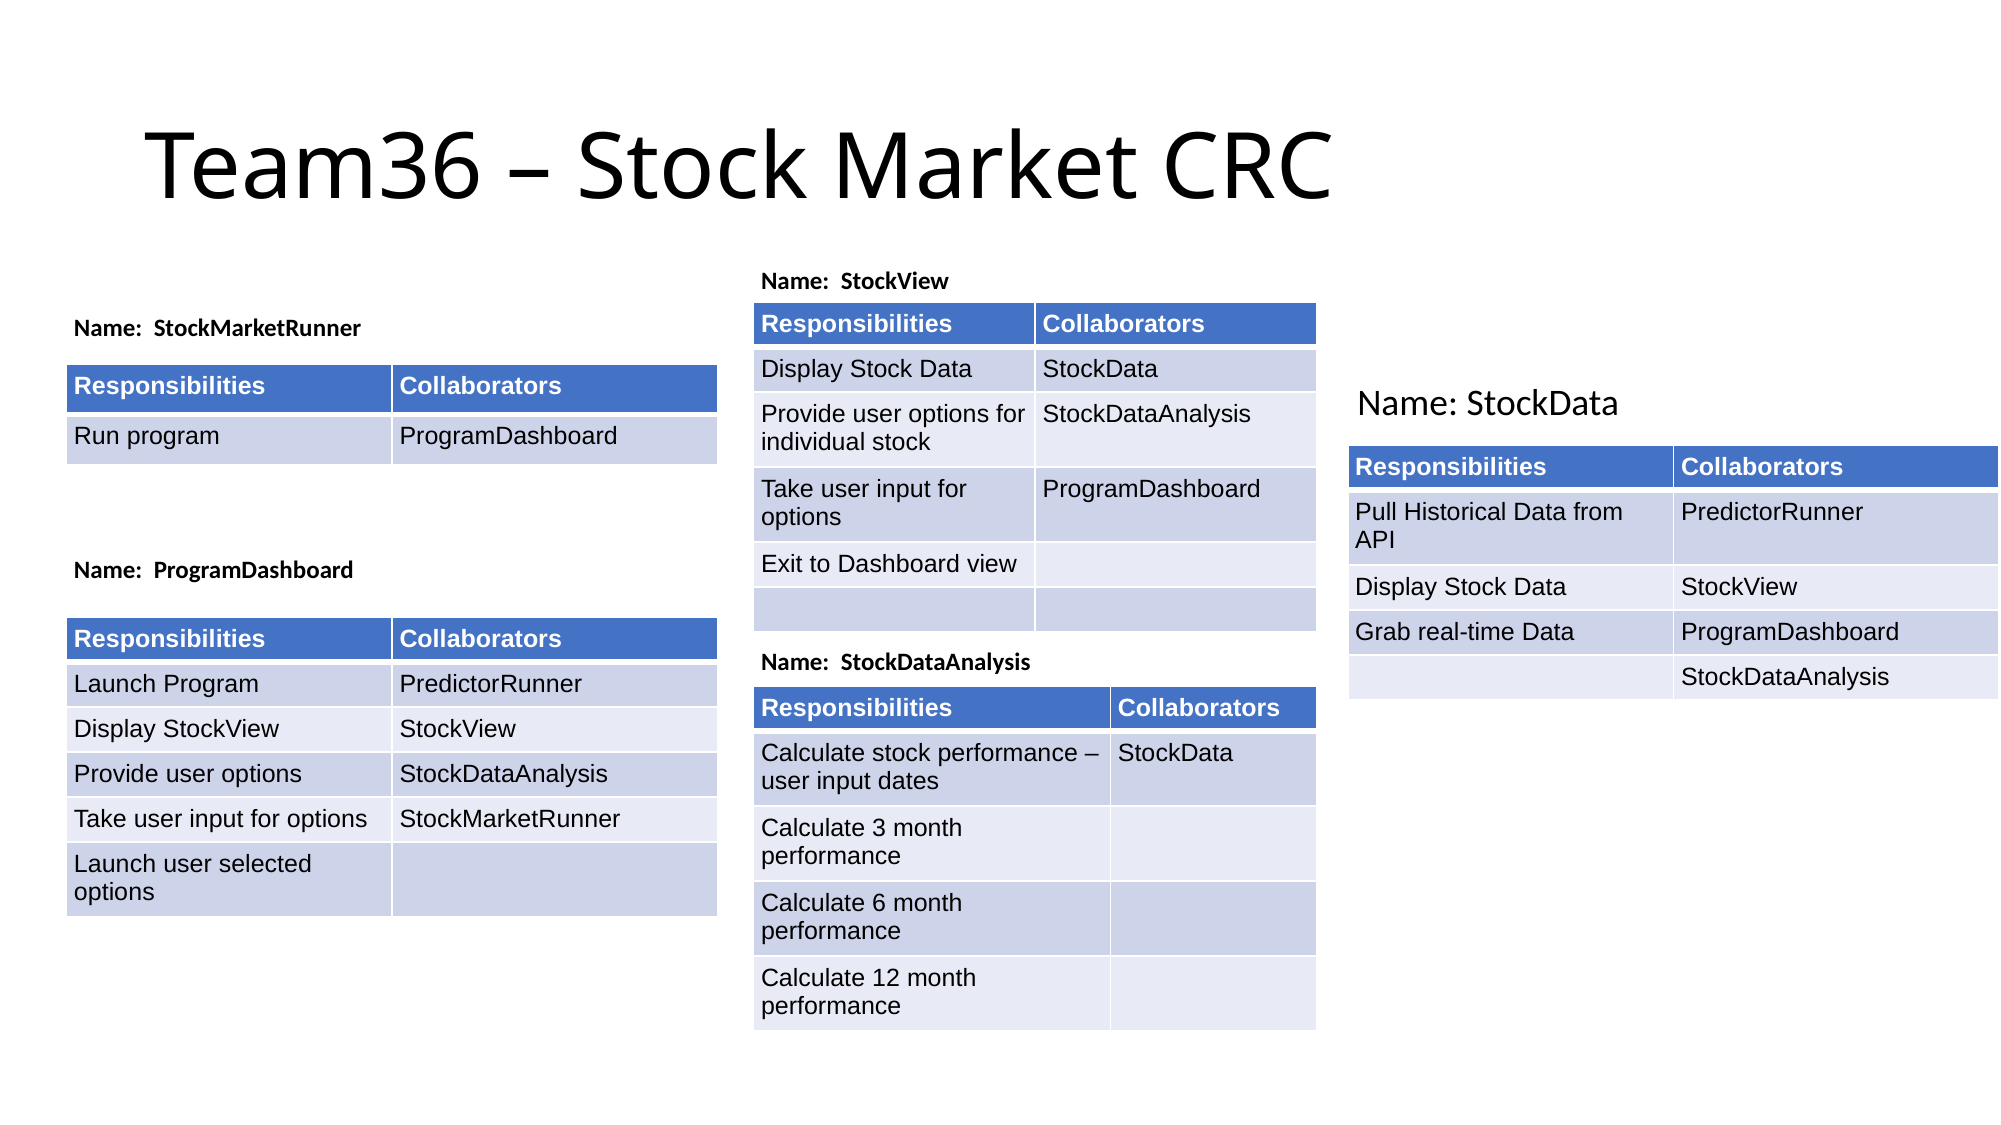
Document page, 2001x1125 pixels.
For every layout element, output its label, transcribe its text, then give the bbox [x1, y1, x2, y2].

text_box Name: StockView [753, 257, 1349, 302]
table_header Collaborators [393, 618, 717, 659]
table_cell StockData [1036, 350, 1316, 391]
table_cell StockView [393, 708, 717, 751]
table_header Responsibilities [754, 687, 1110, 728]
table_header Responsibilities [1349, 446, 1673, 487]
table_header Responsibilities [67, 618, 391, 659]
table_cell Launch Program [67, 665, 391, 706]
title Team36 – Stock Market CRC [136, 59, 1863, 278]
table_cell Display Stock Data [1349, 566, 1673, 609]
table_cell PredictorRunner [393, 665, 717, 706]
text_box Name: ProgramDashboard [66, 546, 662, 592]
table_cell [1111, 807, 1316, 880]
table_cell ProgramDashboard [1674, 611, 1998, 654]
table_cell PredictorRunner [1674, 493, 1998, 564]
table_cell Take user input for options [67, 798, 391, 841]
table_cell StockView [1674, 566, 1998, 609]
table_cell [1036, 543, 1316, 586]
table_cell Calculate 6 month performance [754, 882, 1110, 955]
text_box Name: StockMarketRunner [66, 304, 662, 350]
table_cell StockDataAnalysis [393, 753, 717, 796]
table_cell StockData [1111, 734, 1316, 805]
table_cell Grab real-time Data [1349, 611, 1673, 654]
table_cell Exit to Dashboard view [754, 543, 1034, 586]
table_cell Pull Historical Data from API [1349, 493, 1673, 564]
text_box Name: StockDataAnalysis [753, 638, 1347, 683]
table_cell [1349, 656, 1673, 699]
table_header Collaborators [393, 365, 717, 412]
table_cell Take user input for options [754, 468, 1034, 541]
table_header Responsibilities [67, 365, 391, 412]
table_cell [393, 843, 717, 916]
table_cell StockDataAnalysis [1674, 656, 1998, 699]
table_cell Launch user selected options [67, 843, 391, 916]
table_cell Provide user options [67, 753, 391, 796]
text_box Name: StockData [1349, 370, 1627, 431]
table_cell [1111, 957, 1316, 1030]
table_cell Calculate 3 month performance [754, 807, 1110, 880]
table_cell StockMarketRunner [393, 798, 717, 841]
table_cell StockDataAnalysis [1036, 393, 1316, 466]
table_cell [1036, 588, 1316, 631]
table_cell ProgramDashboard [1036, 468, 1316, 541]
table_cell Calculate 12 month performance [754, 957, 1110, 1030]
table_cell Display Stock Data [754, 350, 1034, 391]
table_cell [1111, 882, 1316, 955]
table_header Collaborators [1674, 446, 1998, 487]
table_header Collaborators [1036, 303, 1316, 344]
table_cell ProgramDashboard [393, 417, 717, 464]
table_cell [754, 588, 1034, 631]
table_cell Calculate stock performance – user input dates [754, 734, 1110, 805]
table_cell Run program [67, 417, 391, 464]
table_cell Provide user options for individual stock [754, 393, 1034, 466]
table_header Collaborators [1111, 687, 1316, 728]
table_header Responsibilities [754, 303, 1034, 344]
table_cell Display StockView [67, 708, 391, 751]
